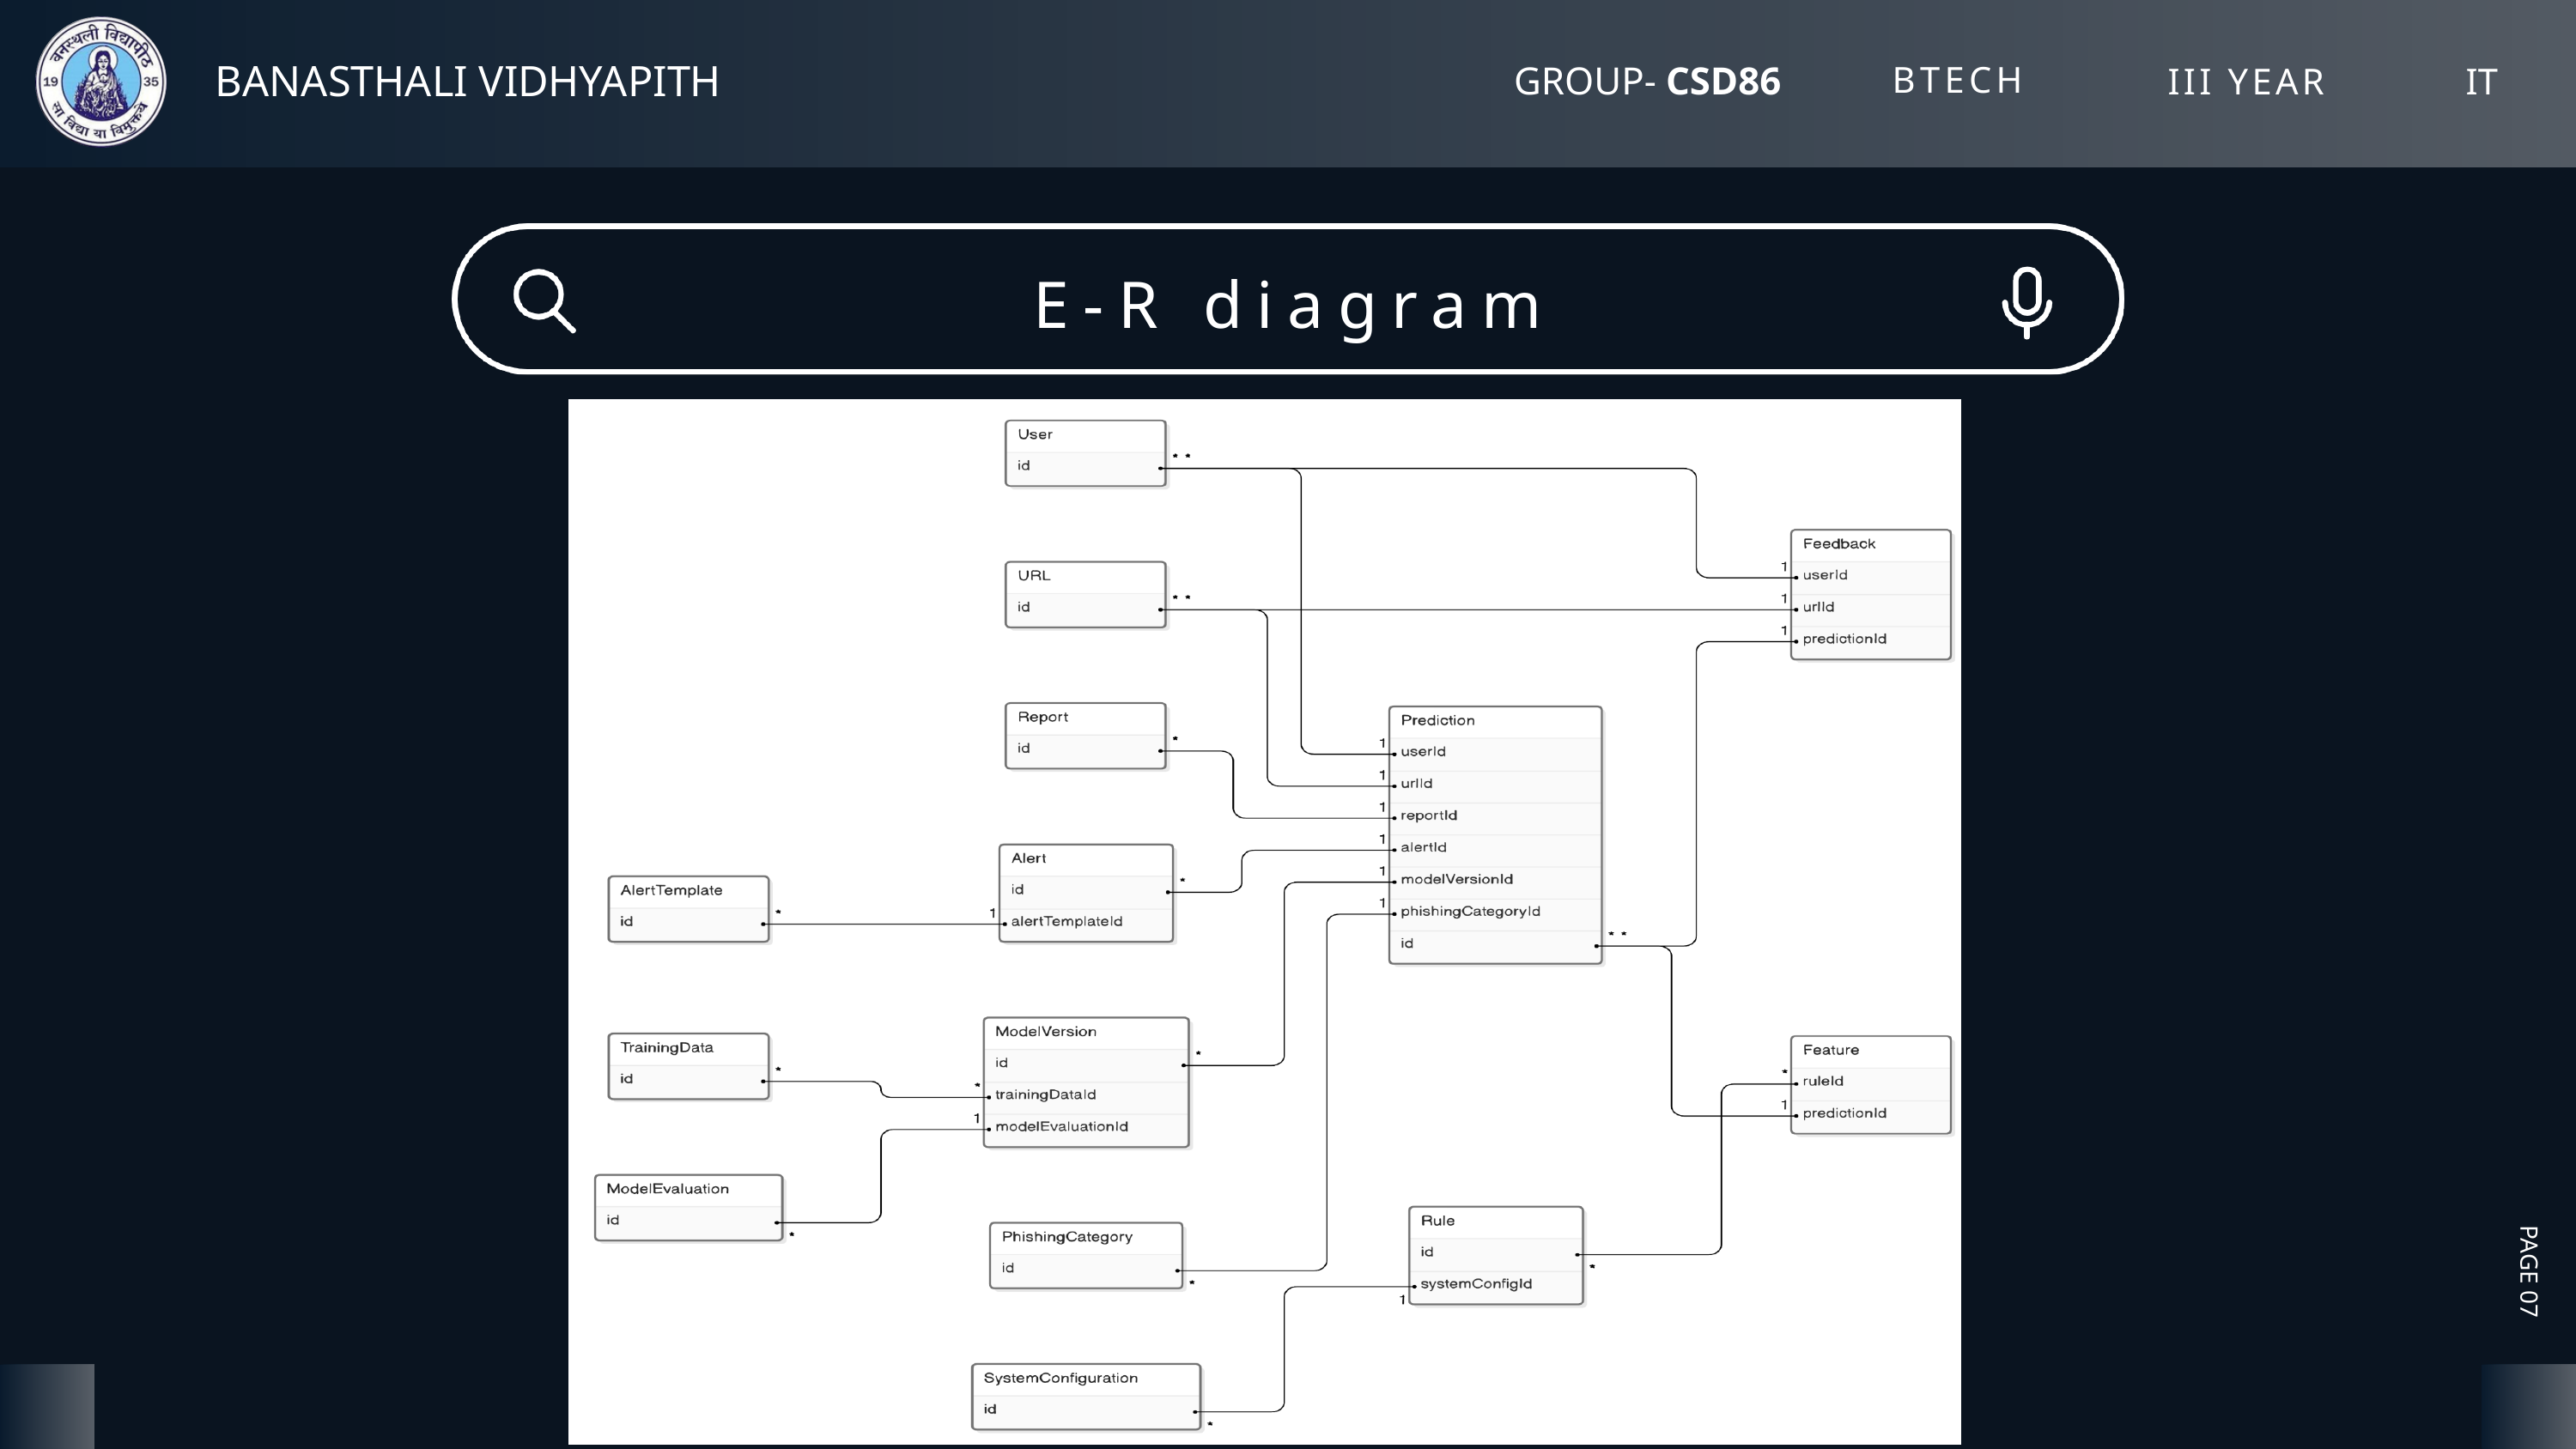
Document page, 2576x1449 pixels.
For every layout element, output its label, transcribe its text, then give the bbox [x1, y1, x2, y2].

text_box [34, 15, 167, 149]
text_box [0, 1364, 94, 1449]
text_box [0, 0, 2576, 167]
picture [568, 398, 1961, 1446]
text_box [2481, 1364, 2576, 1449]
text_box [452, 222, 2124, 375]
text_box PAGE 07 [2515, 1225, 2543, 1355]
text_box E-R diagram [994, 251, 1582, 342]
